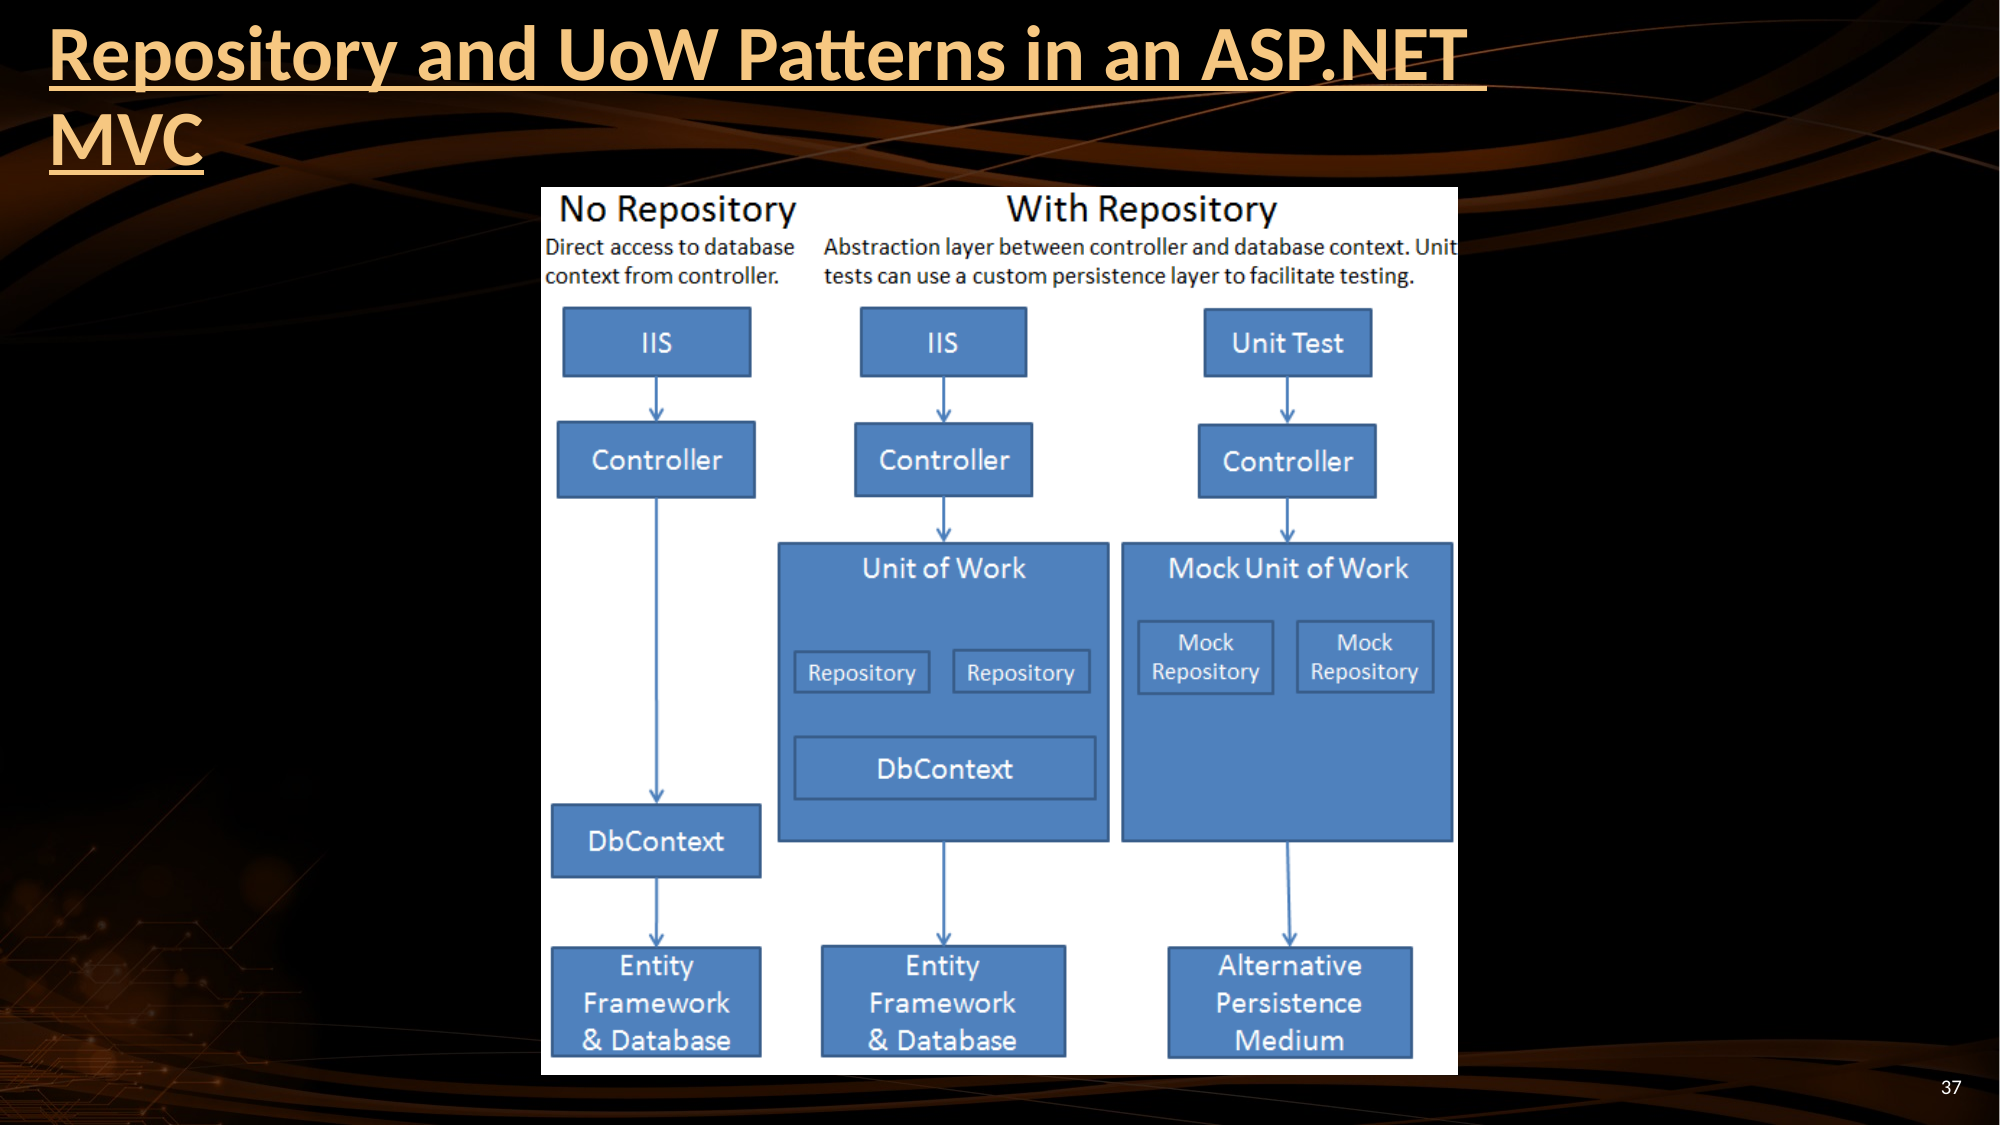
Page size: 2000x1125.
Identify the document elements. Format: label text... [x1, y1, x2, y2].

title Repository and UoW Patterns in an ASP.NET MVC [30, 6, 1602, 189]
picture [0, 0, 2000, 1125]
slide_number 37 [1897, 1070, 1968, 1103]
